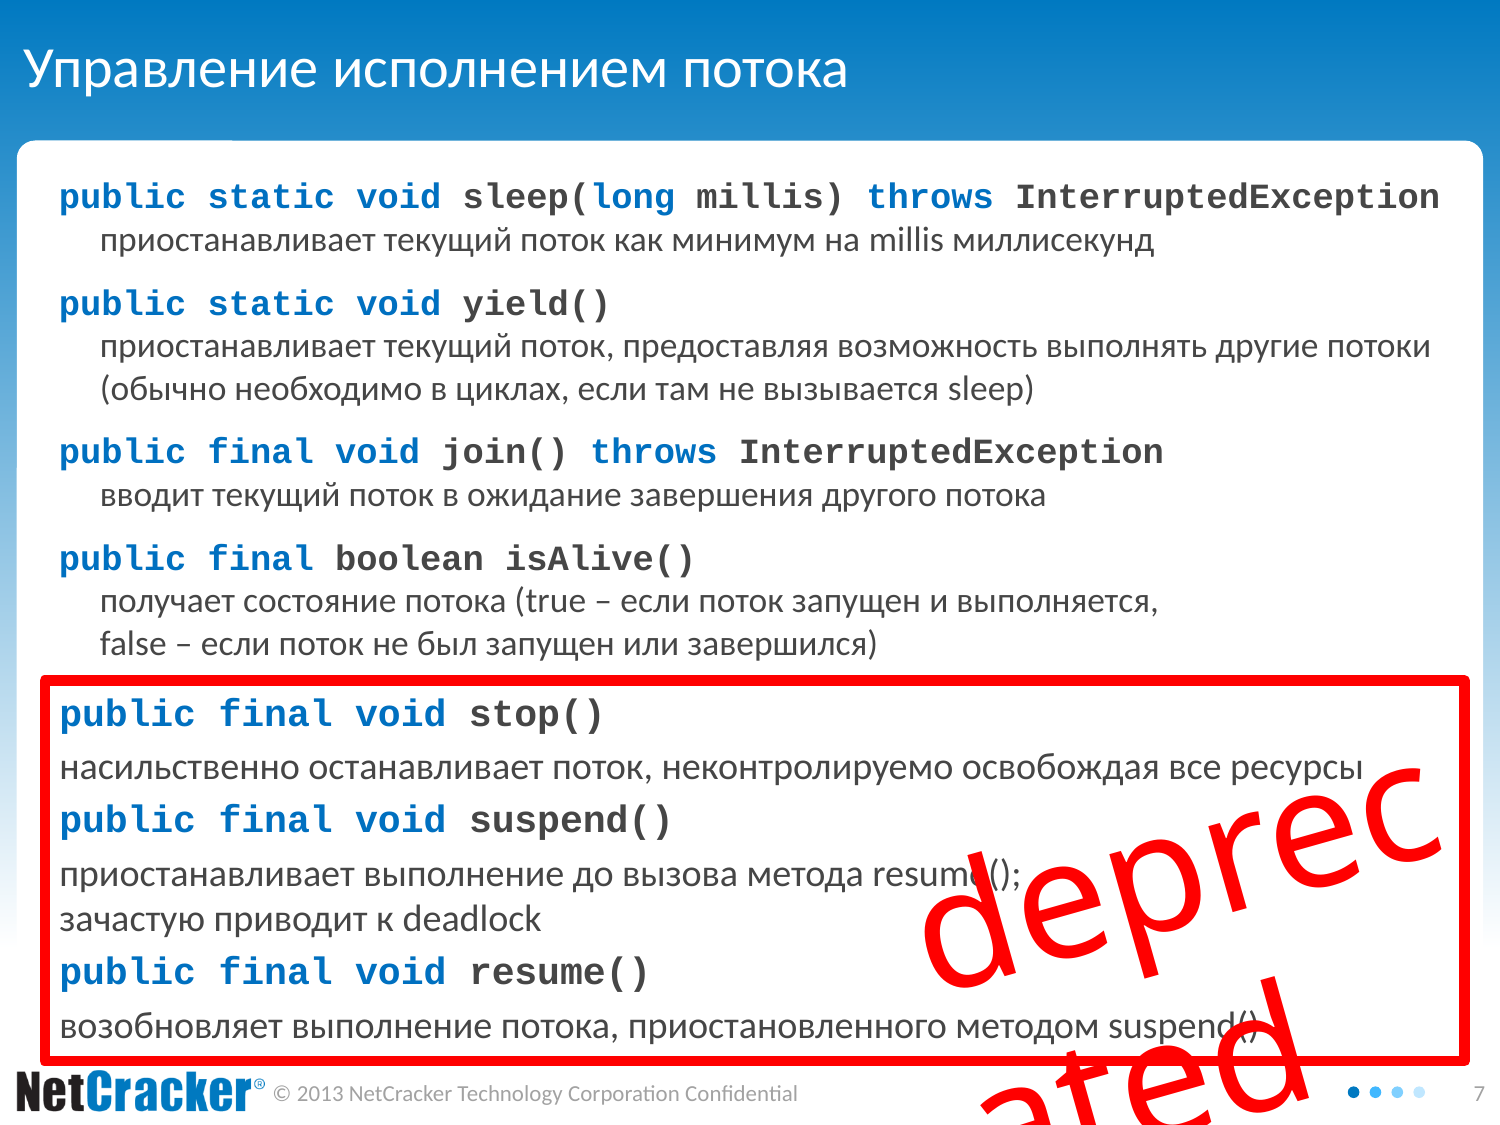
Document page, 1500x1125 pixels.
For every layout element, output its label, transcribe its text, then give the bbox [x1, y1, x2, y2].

text_box deprecated [870, 663, 1500, 1125]
list public static void sleep(long millis) throws InterruptedException приостанавливает текущий поток как минимум на millis миллисекунд public static void yield() приостанавливает текущий поток, предоставляя возможность выполнять другие потоки (обычно необходимо в циклах, если там не вызывается sleep) public final void join() throws InterruptedException вводит текущий поток в ожидание завершения другого потока public final boolean isAlive() получает состояние потока (true – если поток запущен и выполняется, false – если поток не был запущен или завершился) [35, 149, 1465, 686]
title Управление исполнением потока [0, 0, 1500, 129]
text_box public final void stop() насильственно останавливает поток, неконтролируемо освобождая все ресурсы public final void suspend() приостанавливает выполнение до вызова метода resume(); зачастую приводит к deadlock public final void resume() возобновляет выполнение потока, приостановленного методом suspend() [44, 680, 1410, 1062]
picture [5, 1062, 272, 1122]
